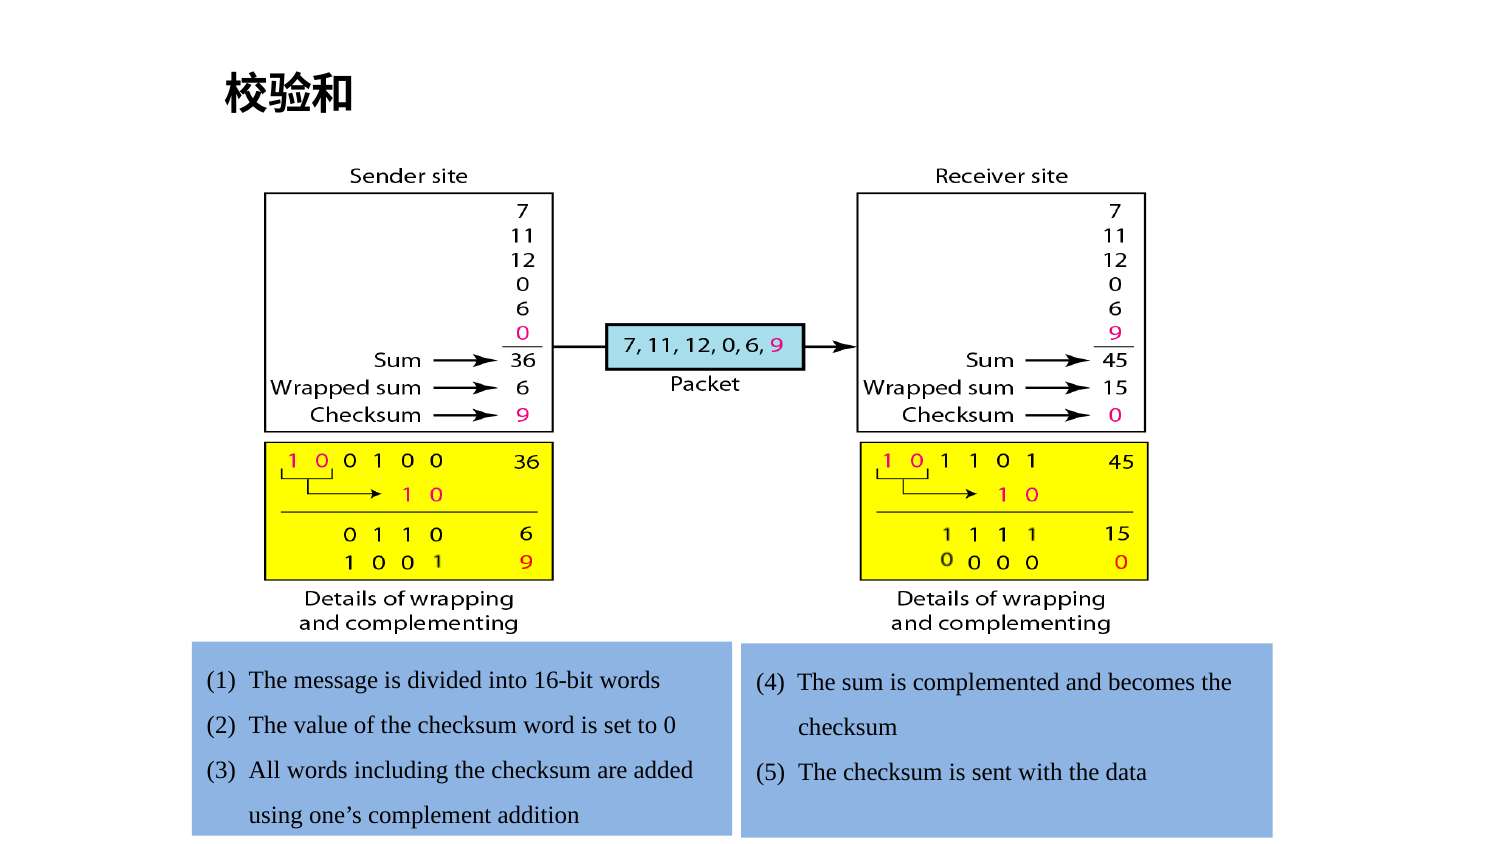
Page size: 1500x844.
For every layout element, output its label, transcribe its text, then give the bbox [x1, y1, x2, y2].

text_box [264, 164, 1149, 635]
text_box (4) The sum is complemented and becomes the checksum The checksum is sent with the data [741, 643, 1273, 838]
text_box 校验和 [209, 58, 538, 126]
text_box The message is divided into 16-bit words The value of the checksum word is set to 0 All words including the checksum are added using one’s complement addition [191, 641, 733, 836]
